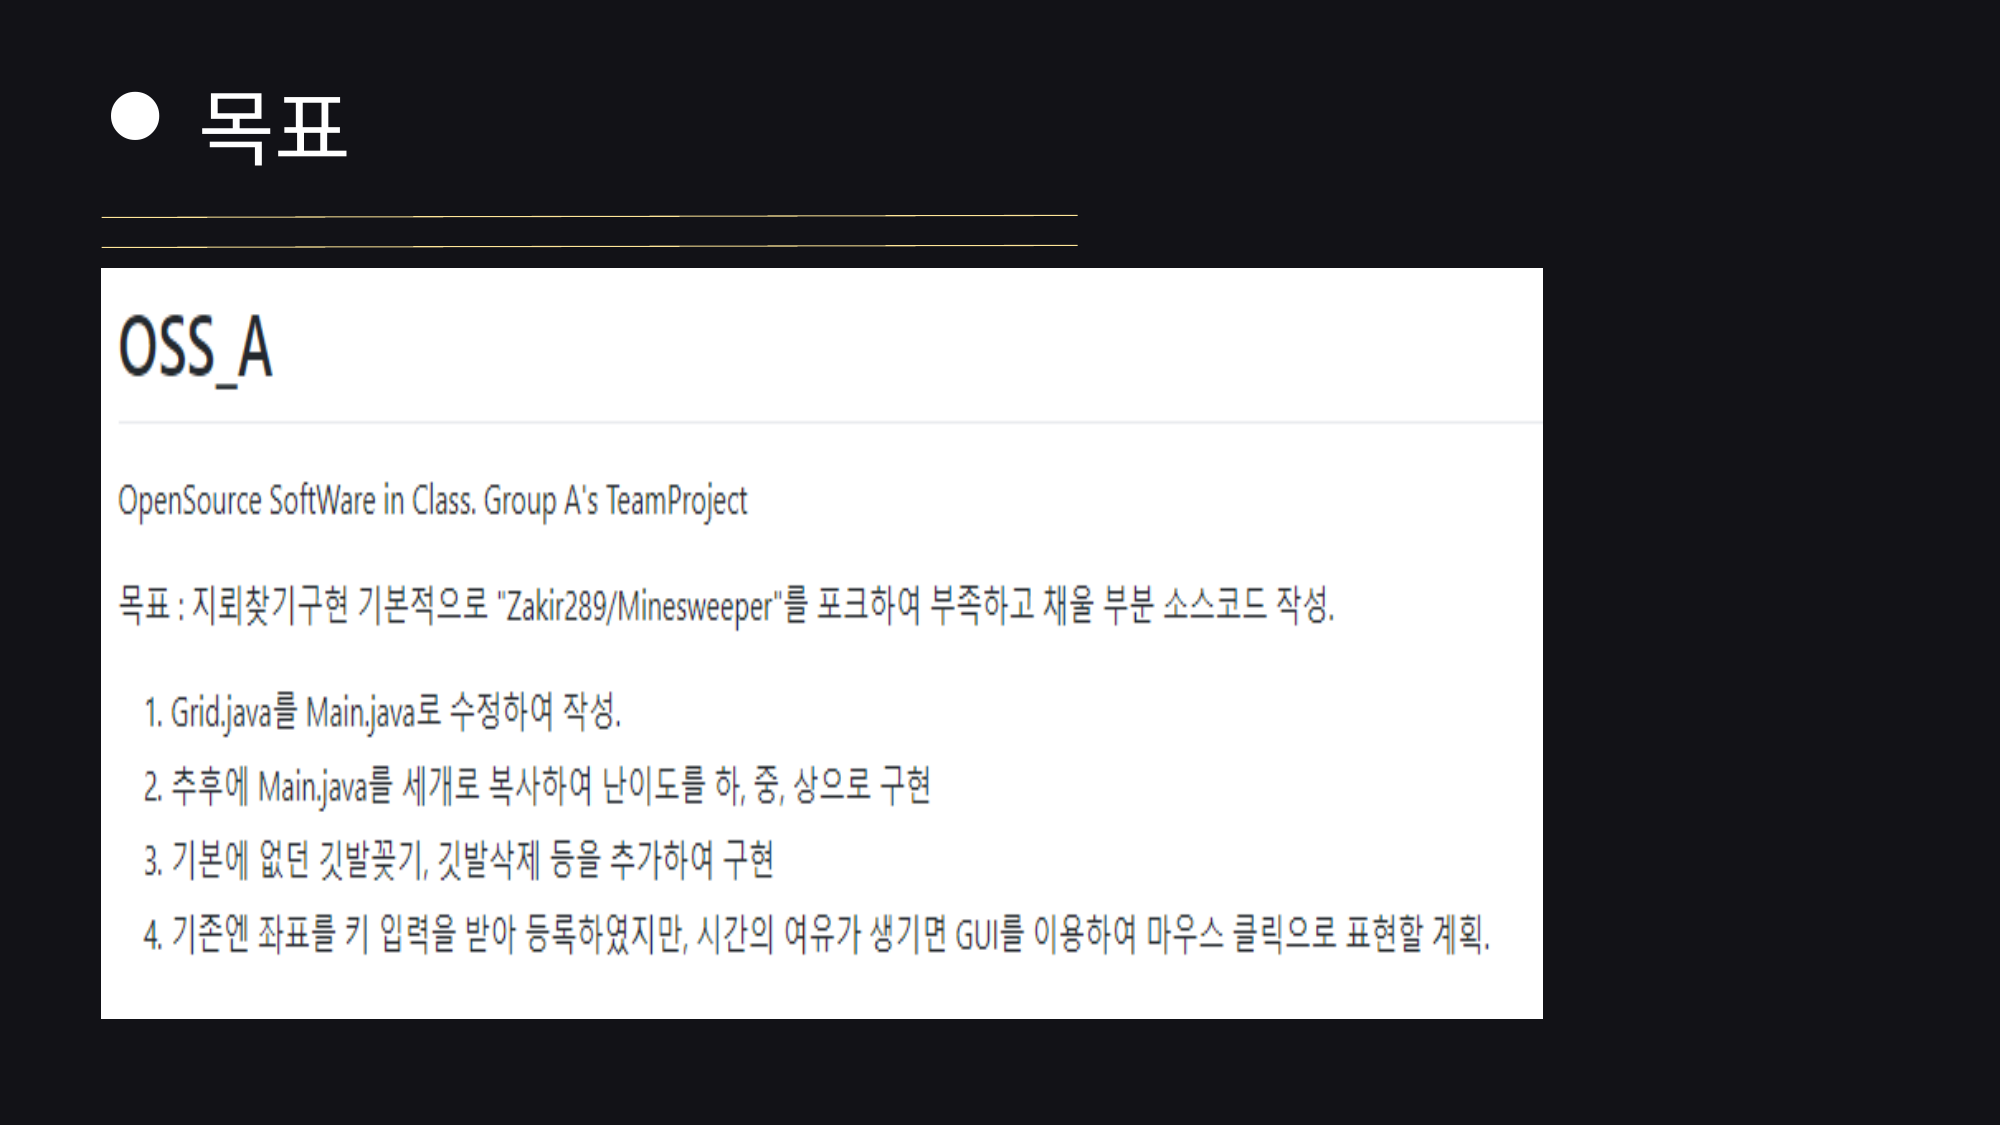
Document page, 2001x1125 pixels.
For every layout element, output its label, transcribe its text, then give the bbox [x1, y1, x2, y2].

text_box 목표 [15, 68, 1053, 184]
picture [101, 268, 1543, 1019]
